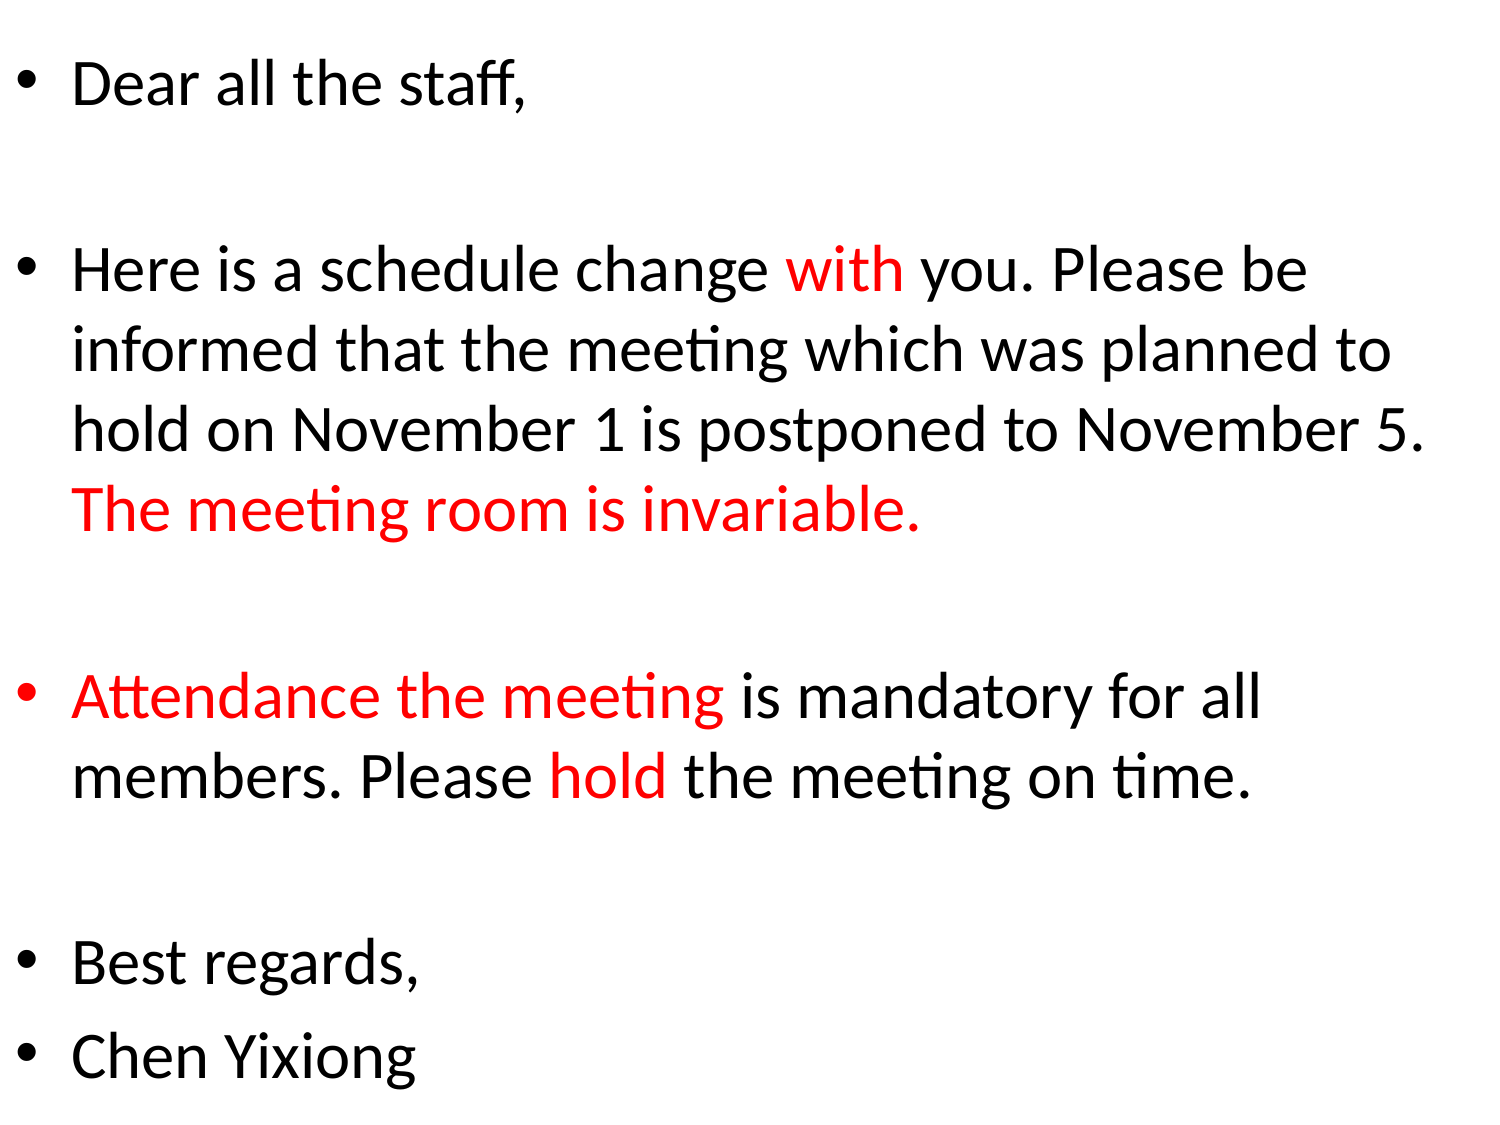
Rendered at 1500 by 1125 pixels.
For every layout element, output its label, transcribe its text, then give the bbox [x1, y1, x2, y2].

list Dear all the staff, Here is a schedule change with you. Please be informed that the meeting which was planned to hold on November 1 is postponed to November 5. The meeting room is invariable. Attendance the meeting is mandatory for all members. Please hold the meeting on time. Best regards, Chen Yixiong [0, 31, 1500, 1125]
